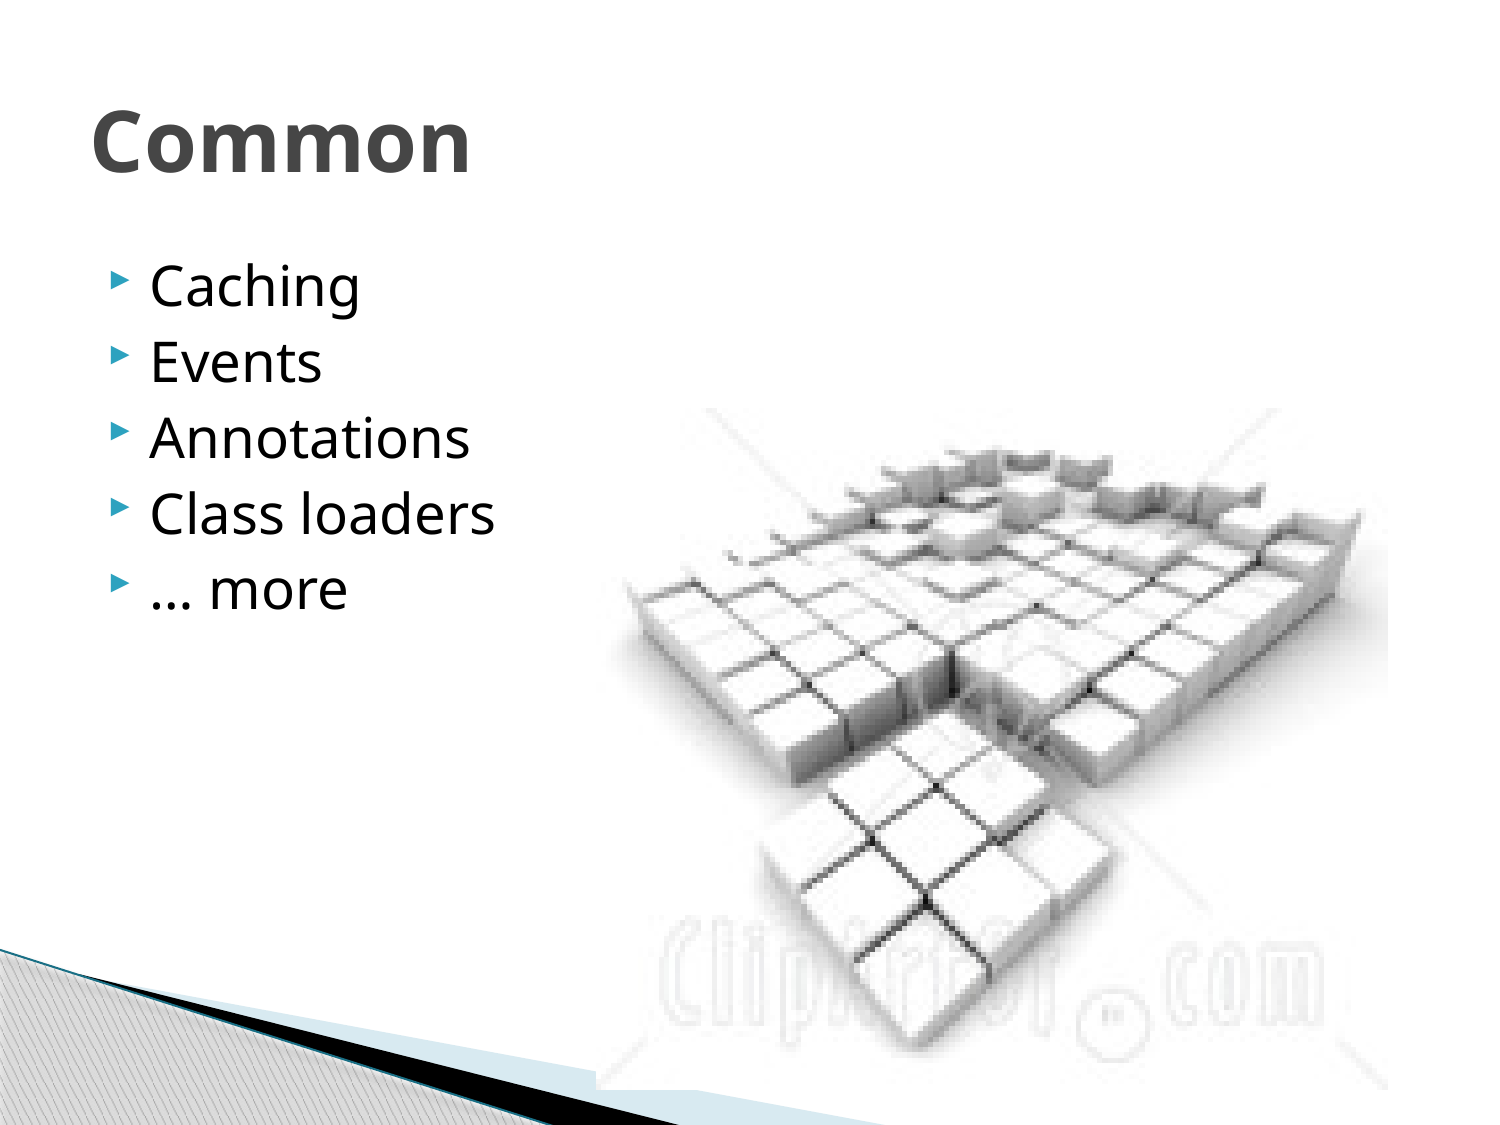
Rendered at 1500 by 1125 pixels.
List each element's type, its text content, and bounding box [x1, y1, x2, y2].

picture [596, 408, 1389, 1090]
list Caching Events Annotations Class loaders … more [75, 243, 1425, 986]
title Common [75, 45, 1425, 233]
